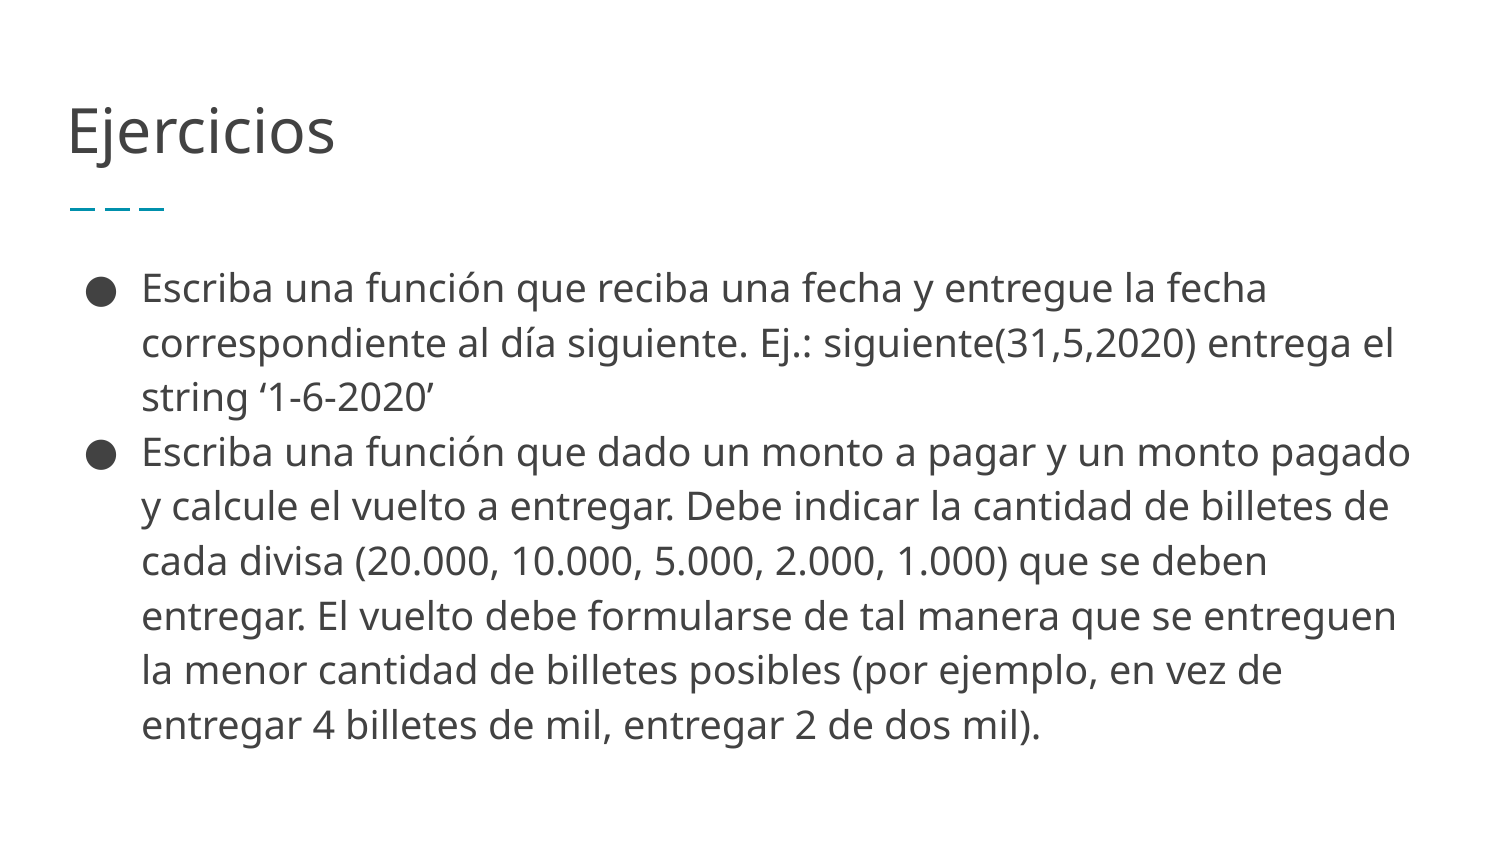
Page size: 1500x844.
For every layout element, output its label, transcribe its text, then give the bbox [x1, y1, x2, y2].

list Escriba una función que reciba una fecha y entregue la fecha correspondiente al día siguiente. Ej.: siguiente(31,5,2020) entrega el string ‘1-6-2020’ Escriba una función que dado un monto a pagar y un monto pagado y calcule el vuelto a entregar. Debe indicar la cantidad de billetes de cada divisa (20.000, 10.000, 5.000, 2.000, 1.000) que se deben entregar. El vuelto debe formularse de tal manera que se entreguen la menor cantidad de billetes posibles (por ejemplo, en vez de entregar 4 billetes de mil, entregar 2 de dos mil). [51, 240, 1449, 750]
title Ejercicios [51, 61, 1449, 182]
